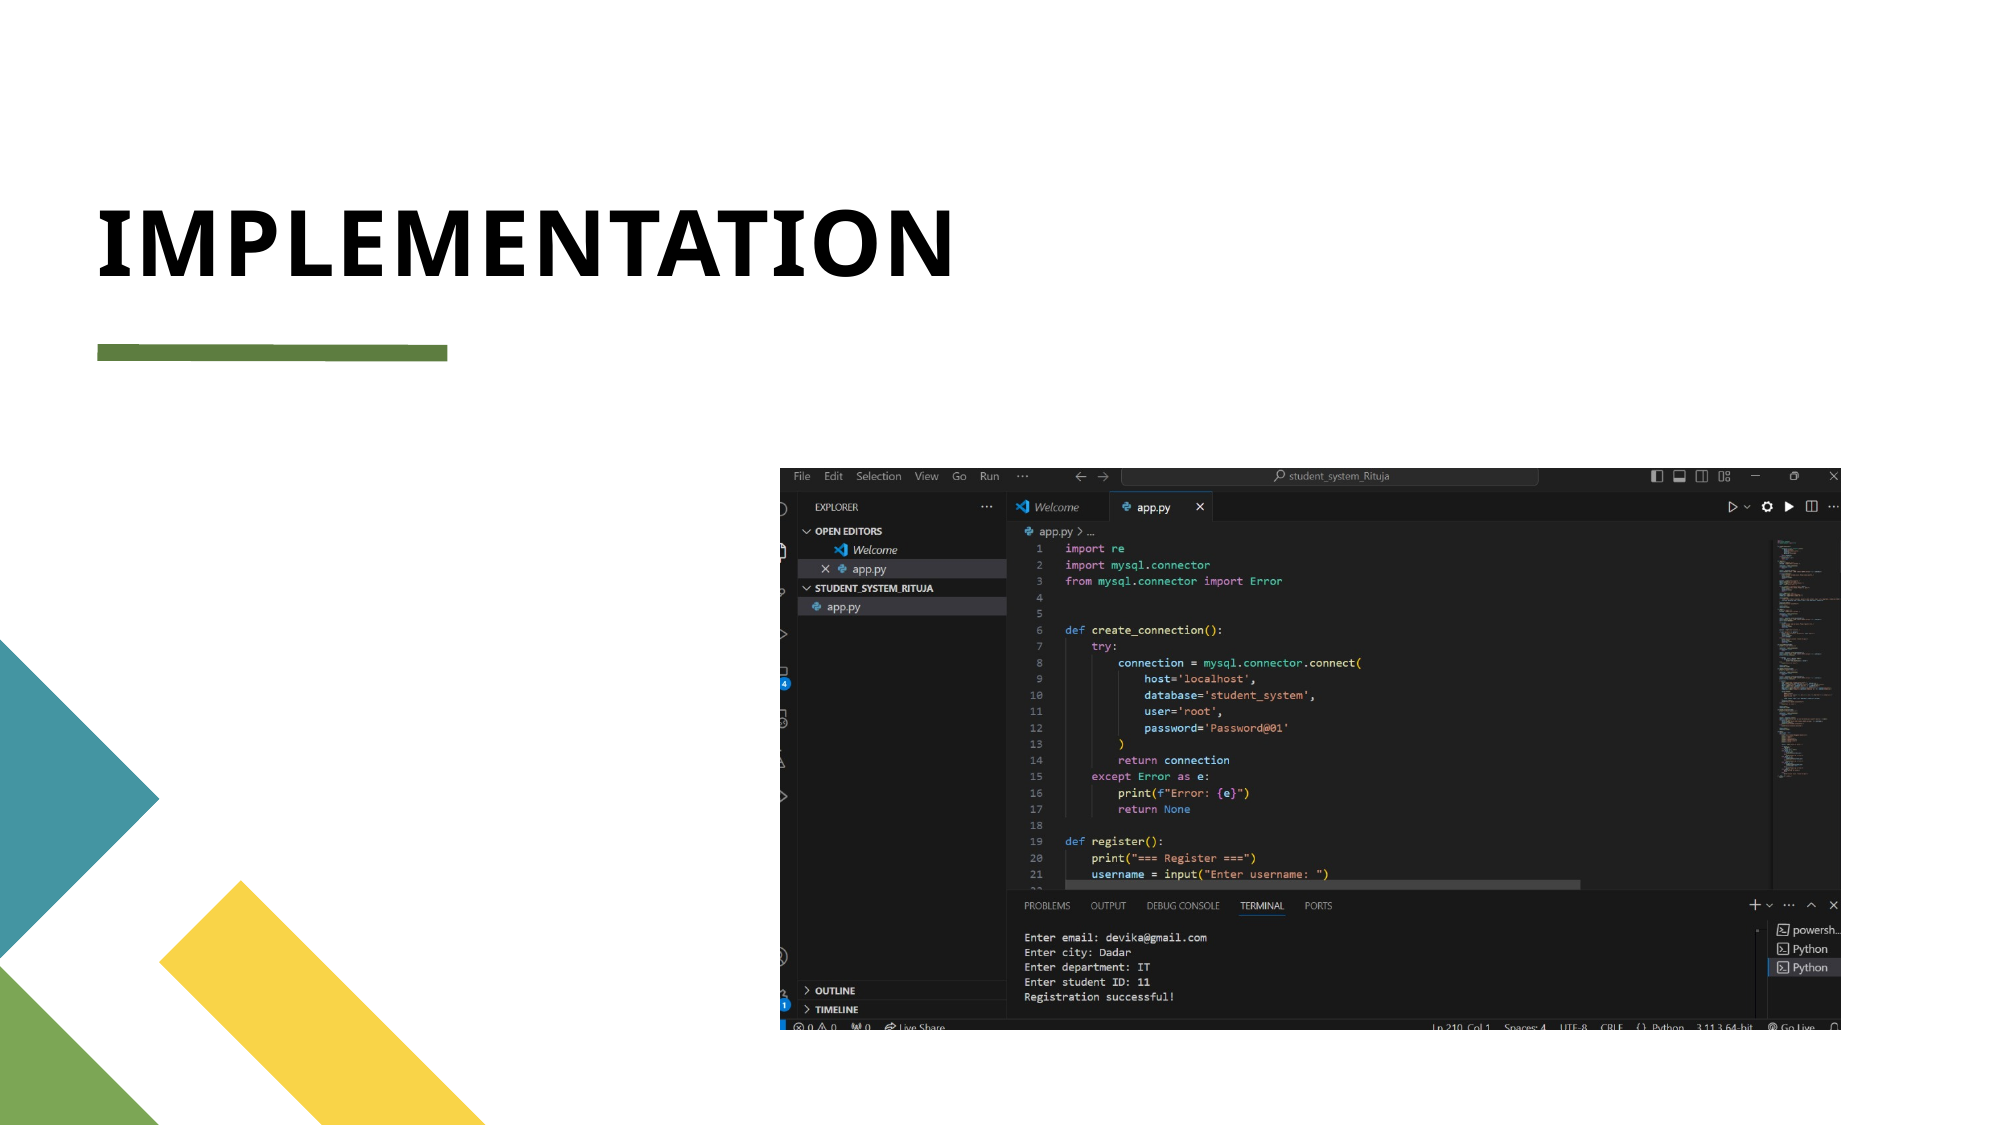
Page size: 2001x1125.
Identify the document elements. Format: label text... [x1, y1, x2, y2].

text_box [0, 639, 486, 1125]
title IMPLEMENTATION [97, 99, 1882, 405]
picture [780, 468, 1841, 1030]
